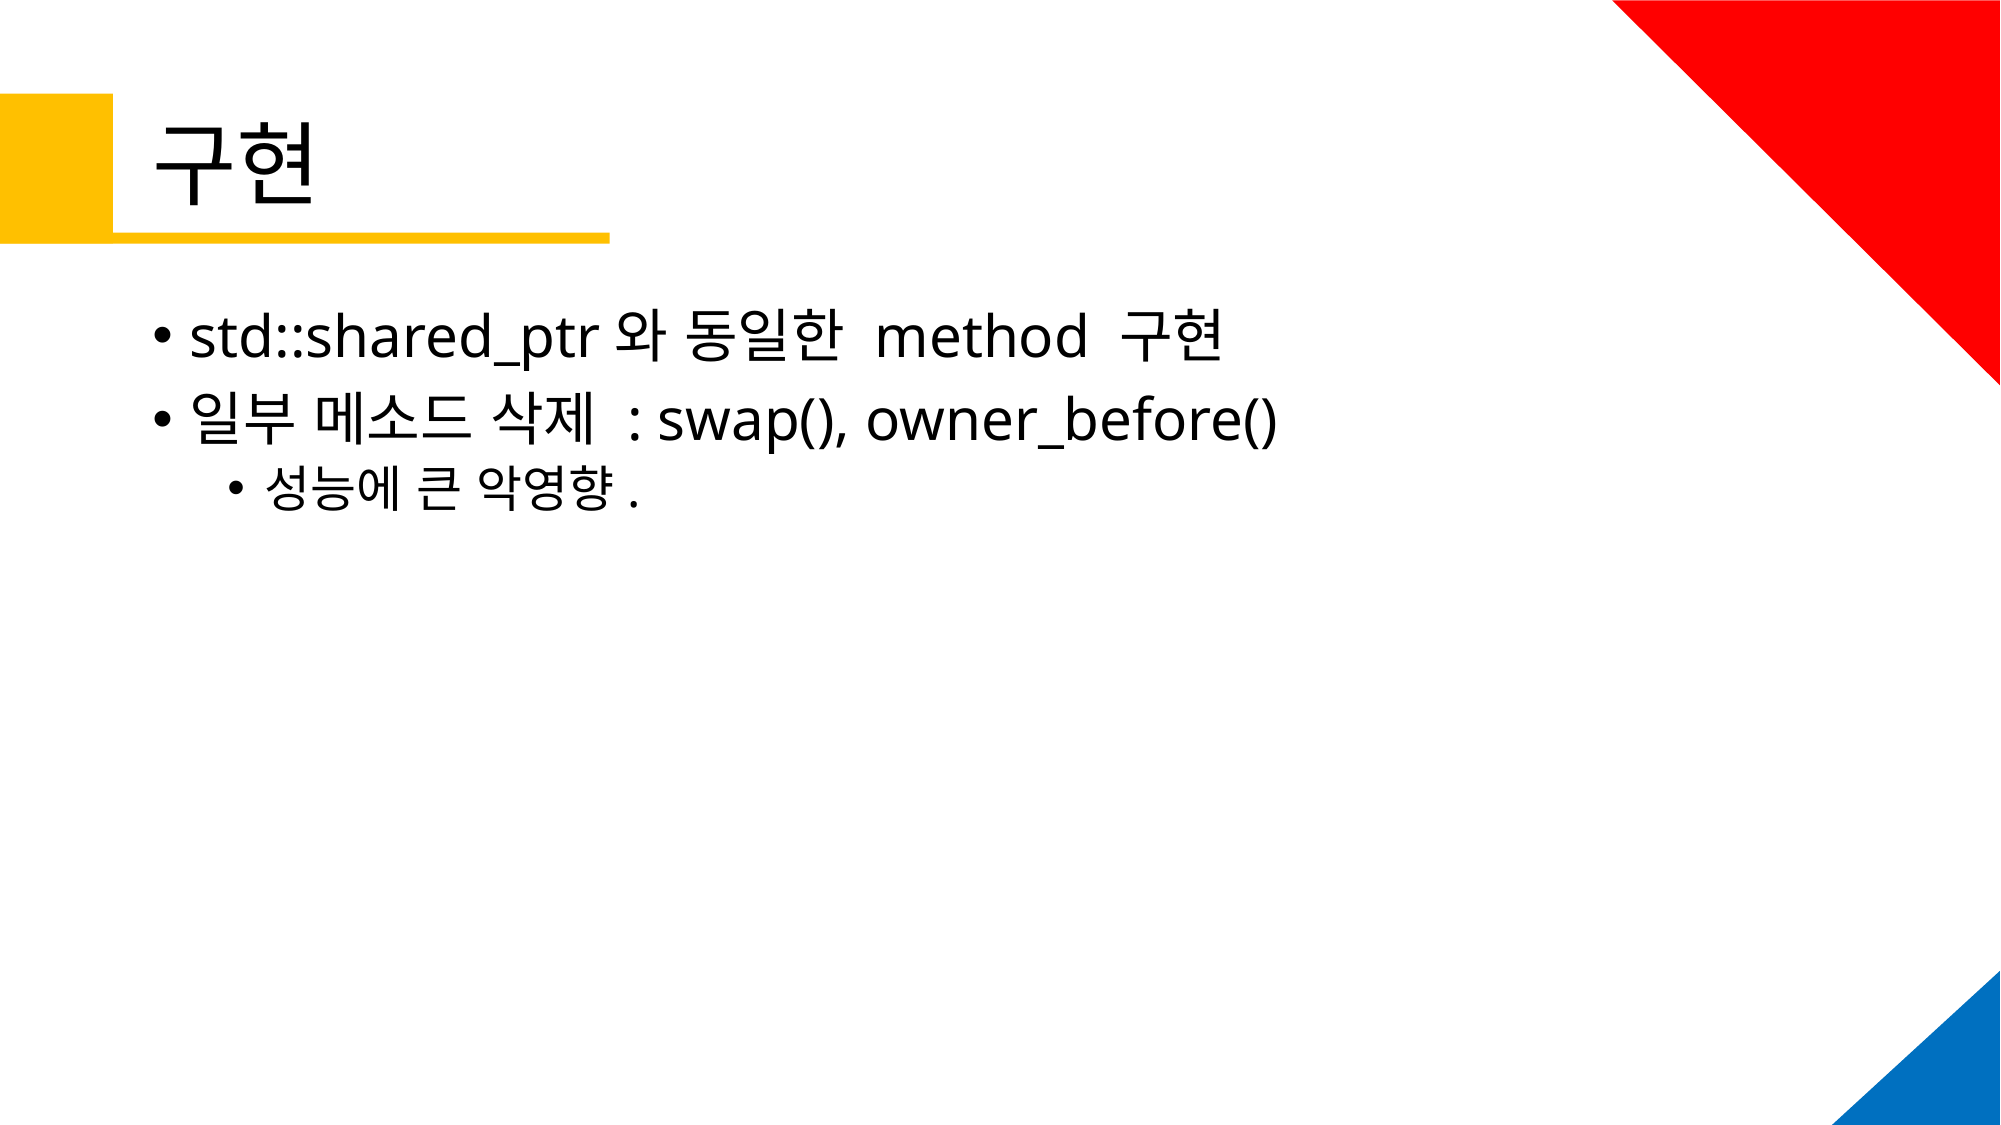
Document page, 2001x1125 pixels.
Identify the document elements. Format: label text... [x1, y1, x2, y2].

title 구현 [137, 59, 1863, 278]
list std::shared_ptr와 동일한 method 구현 일부 메소드 삭제 : swap(), owner_before() 성능에 큰 악영향. [137, 299, 1863, 1014]
text_box [1612, 0, 2000, 386]
text_box [1831, 970, 2000, 1125]
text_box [0, 93, 610, 244]
